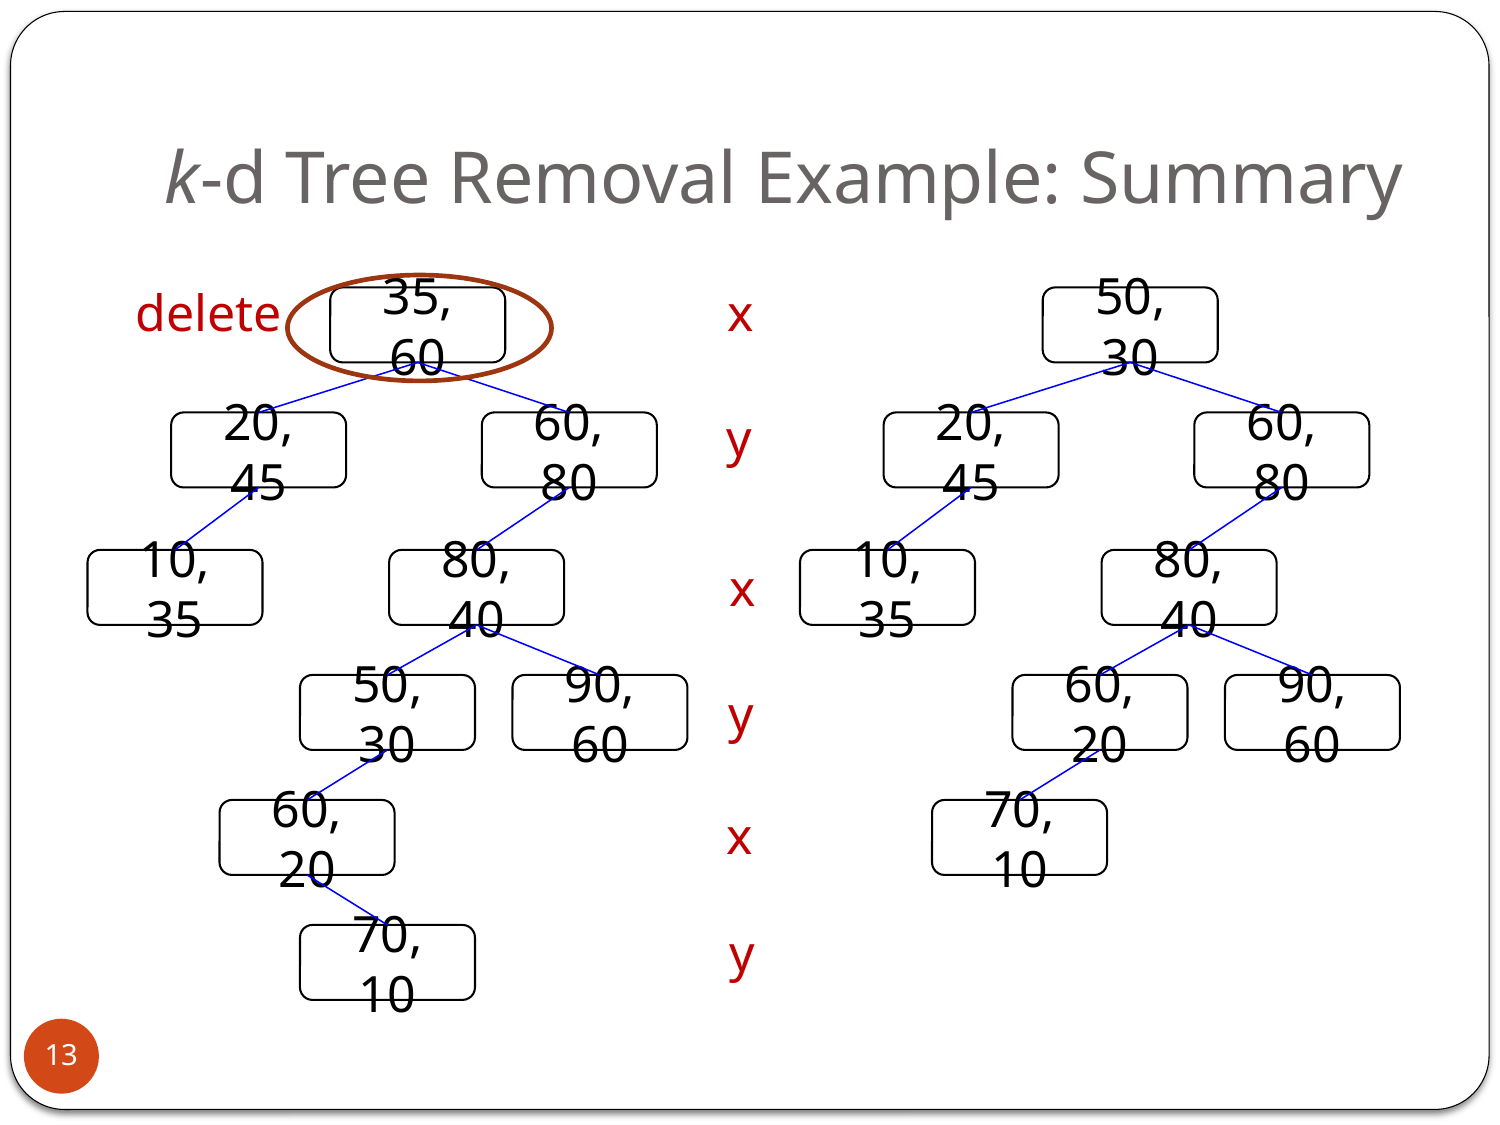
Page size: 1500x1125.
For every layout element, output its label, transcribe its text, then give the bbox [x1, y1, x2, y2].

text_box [306, 874, 388, 926]
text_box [417, 362, 570, 413]
text_box 80, 40 [388, 548, 566, 623]
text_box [476, 487, 570, 551]
text_box 70, 10 [298, 923, 477, 1001]
title k-d Tree Removal Example: Summary [150, 45, 1425, 233]
text_box x [711, 796, 768, 872]
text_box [799, 287, 1401, 876]
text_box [476, 624, 601, 676]
text_box y [715, 914, 771, 989]
text_box x [712, 274, 769, 349]
text_box y [714, 674, 770, 750]
text_box y [711, 399, 767, 475]
text_box 10, 35 [86, 548, 264, 626]
text_box 90, 60 [511, 673, 689, 751]
text_box delete [120, 274, 297, 349]
text_box [296, 273, 553, 360]
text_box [258, 362, 414, 413]
text_box 20, 45 [170, 411, 348, 489]
text_box 50, 30 [298, 673, 477, 751]
slide_number 13 [23, 1018, 99, 1094]
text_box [306, 749, 388, 801]
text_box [387, 624, 475, 676]
text_box 60, 80 [480, 411, 658, 489]
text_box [174, 487, 259, 551]
text_box 60, 20 [218, 798, 396, 876]
text_box x [714, 549, 771, 624]
